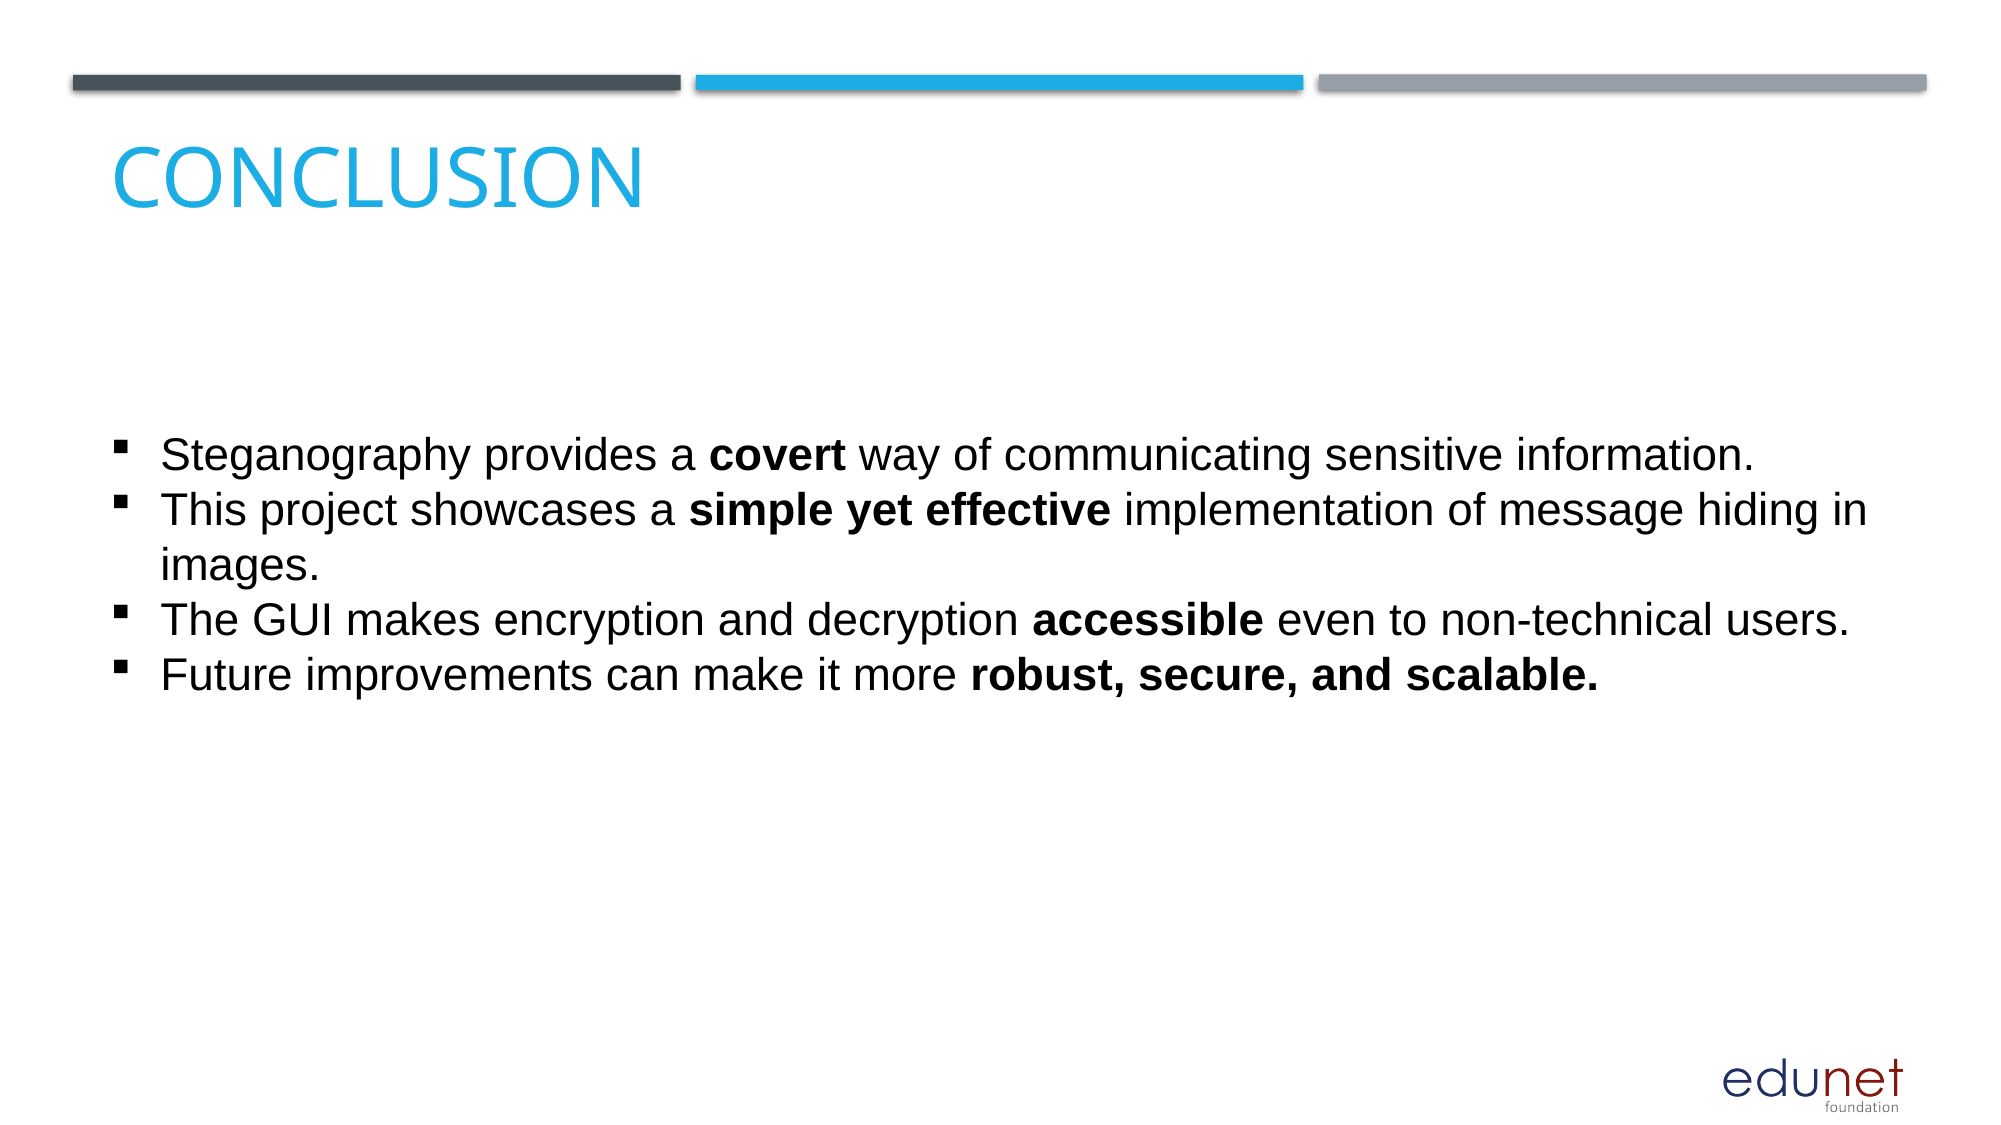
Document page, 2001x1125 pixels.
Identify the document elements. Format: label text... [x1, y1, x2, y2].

title Conclusion [95, 144, 1905, 232]
list Steganography provides a covert way of communicating sensitive information. This project showcases a simple yet effective implementation of message hiding in images. The GUI makes encryption and decryption accessible even to non-technical users. Future improvements can make it more robust, secure, and scalable. [95, 236, 1905, 889]
picture [1719, 1056, 1905, 1116]
